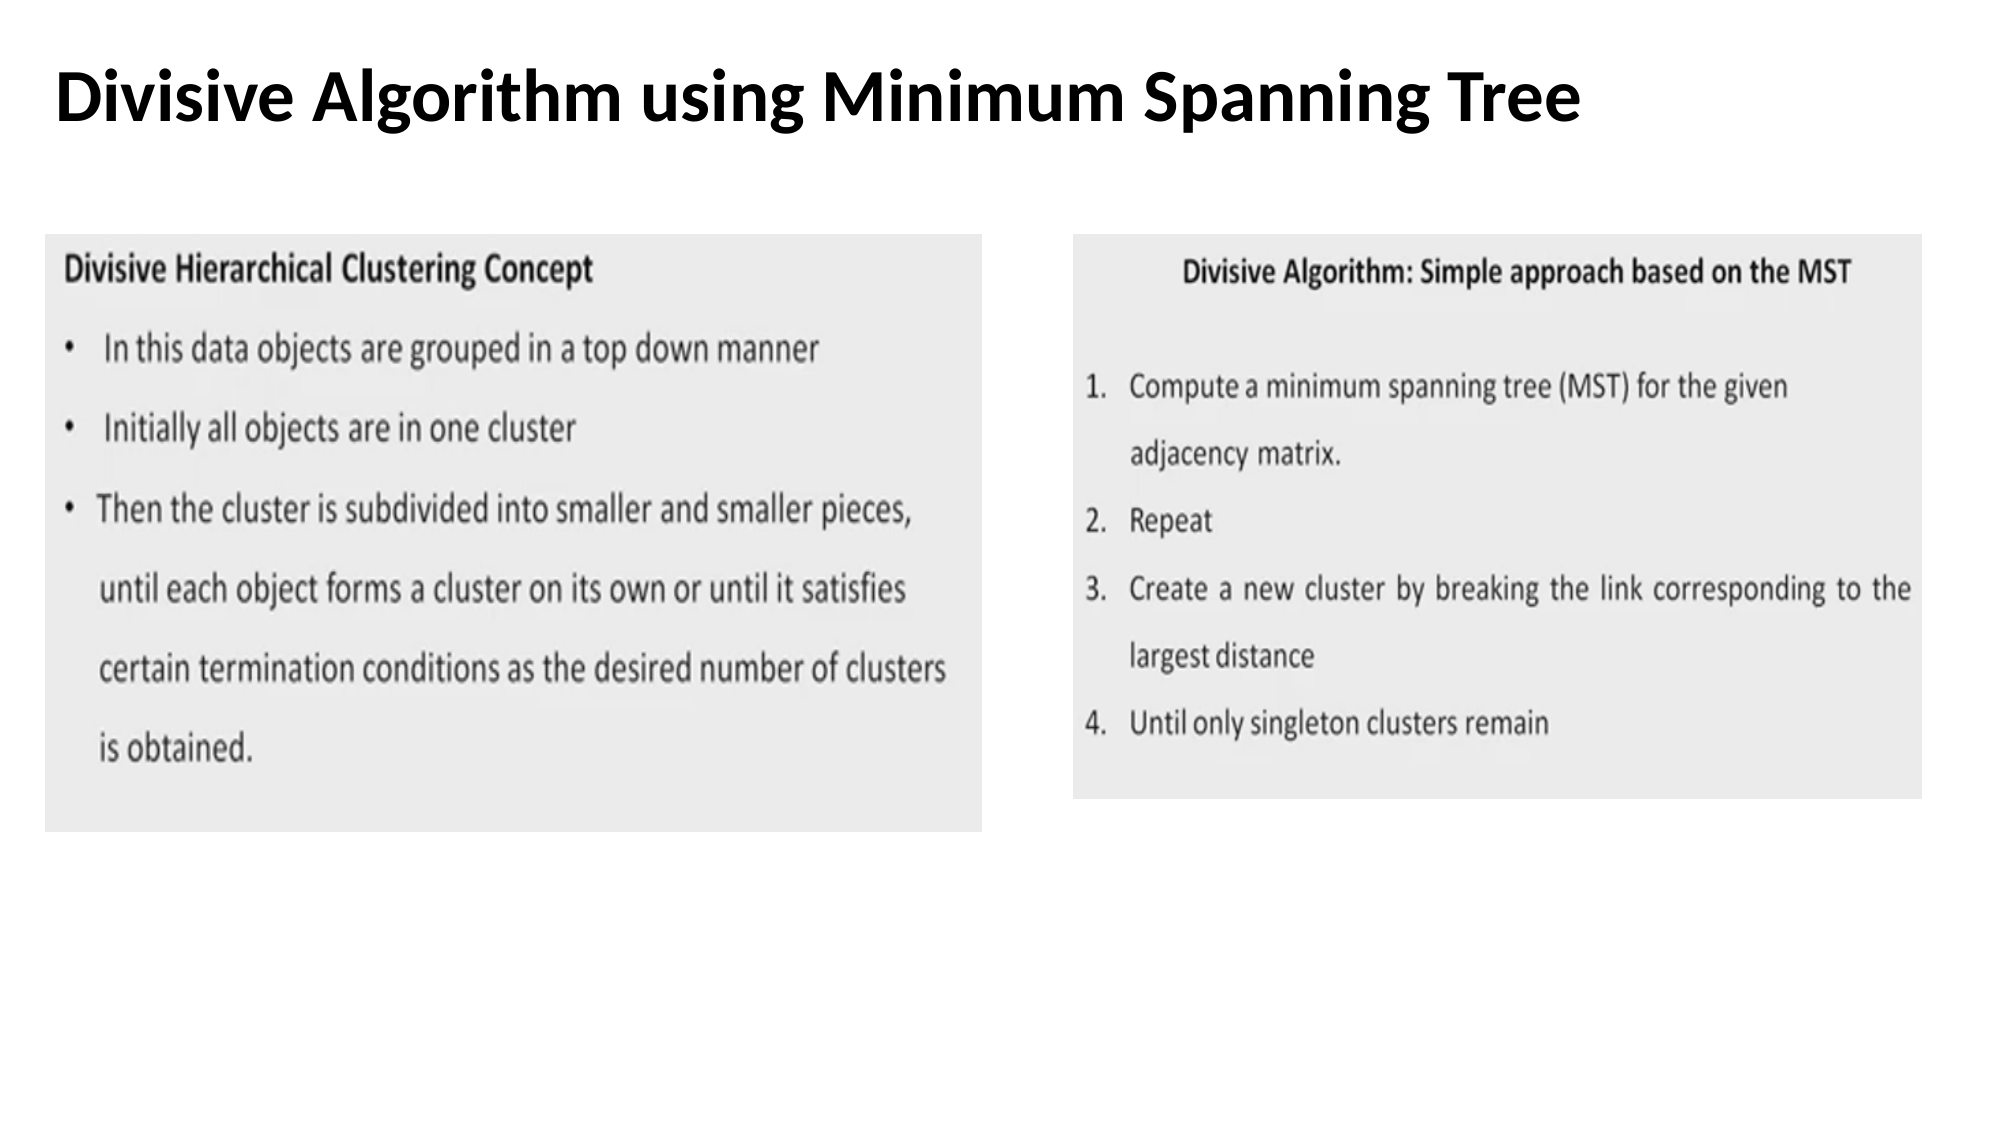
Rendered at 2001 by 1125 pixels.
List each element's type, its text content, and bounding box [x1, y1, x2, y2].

picture [1073, 234, 1922, 799]
text_box Divisive Algorithm using Minimum Spanning Tree [40, 39, 1600, 144]
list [44, 234, 982, 832]
